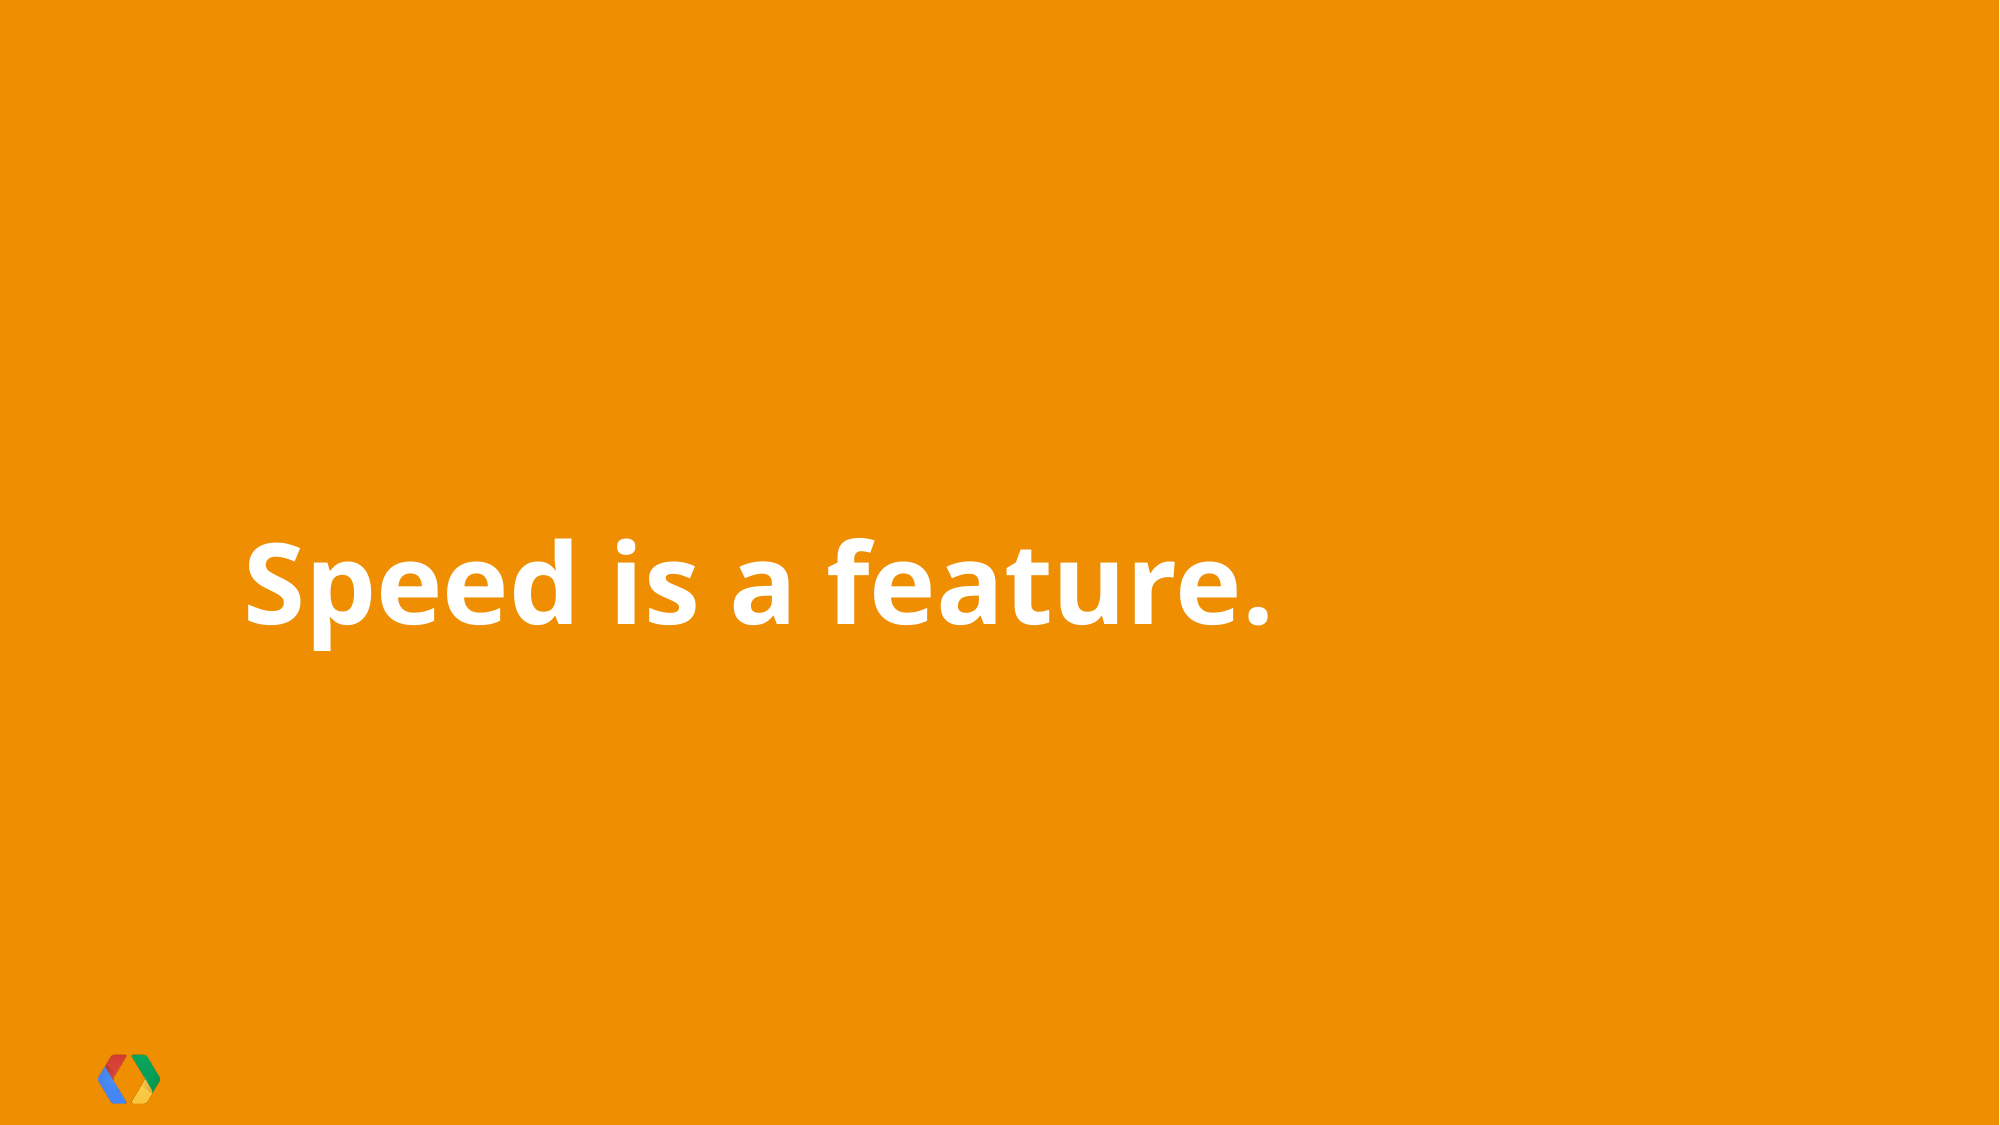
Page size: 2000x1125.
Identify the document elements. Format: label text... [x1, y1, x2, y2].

title Speed is a feature. [228, 420, 1901, 662]
picture [97, 1047, 161, 1111]
